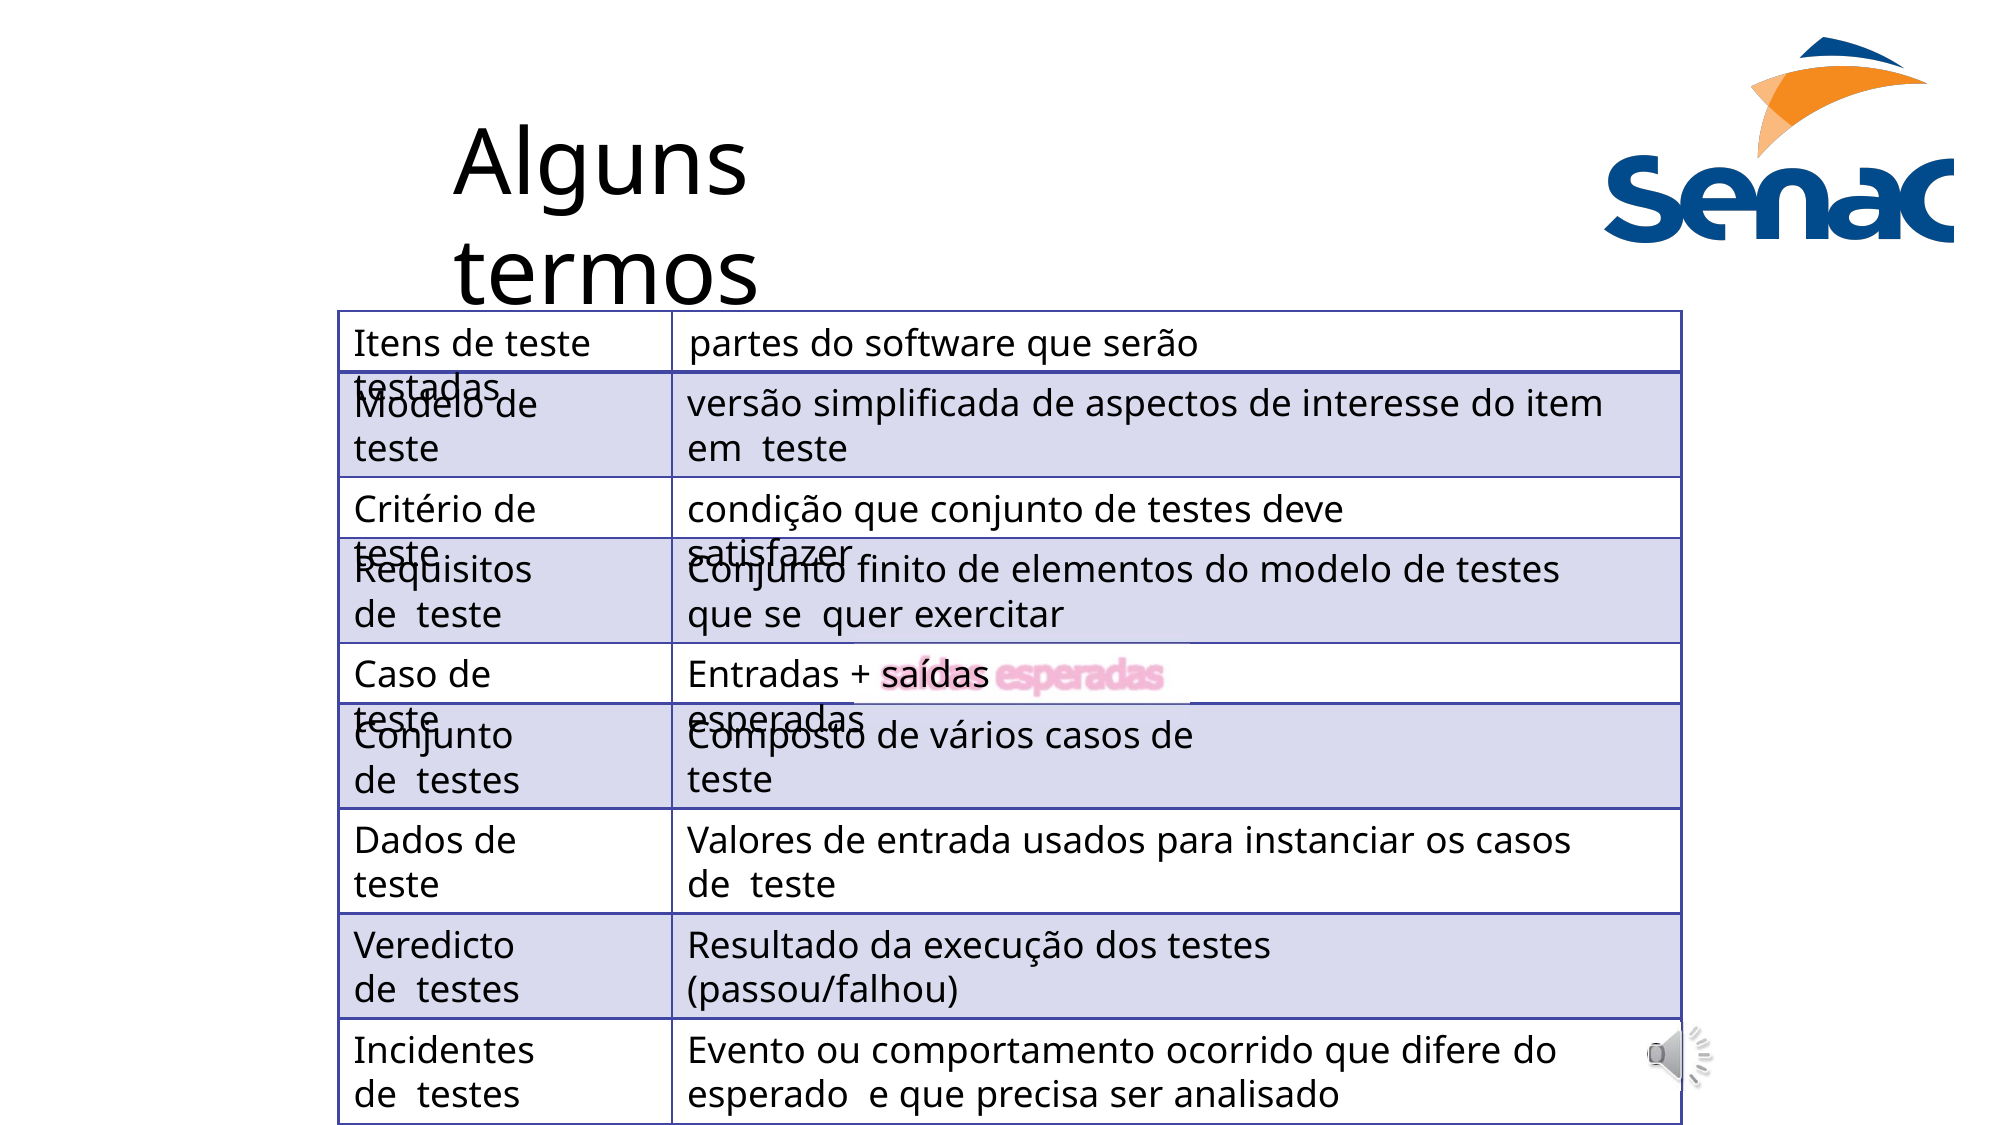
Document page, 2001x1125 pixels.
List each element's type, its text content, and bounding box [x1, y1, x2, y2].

picture [1646, 1022, 1716, 1091]
title Alguns termos [451, 101, 1034, 309]
picture [854, 634, 1190, 723]
picture [1604, 37, 1954, 243]
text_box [335, 309, 1685, 1125]
